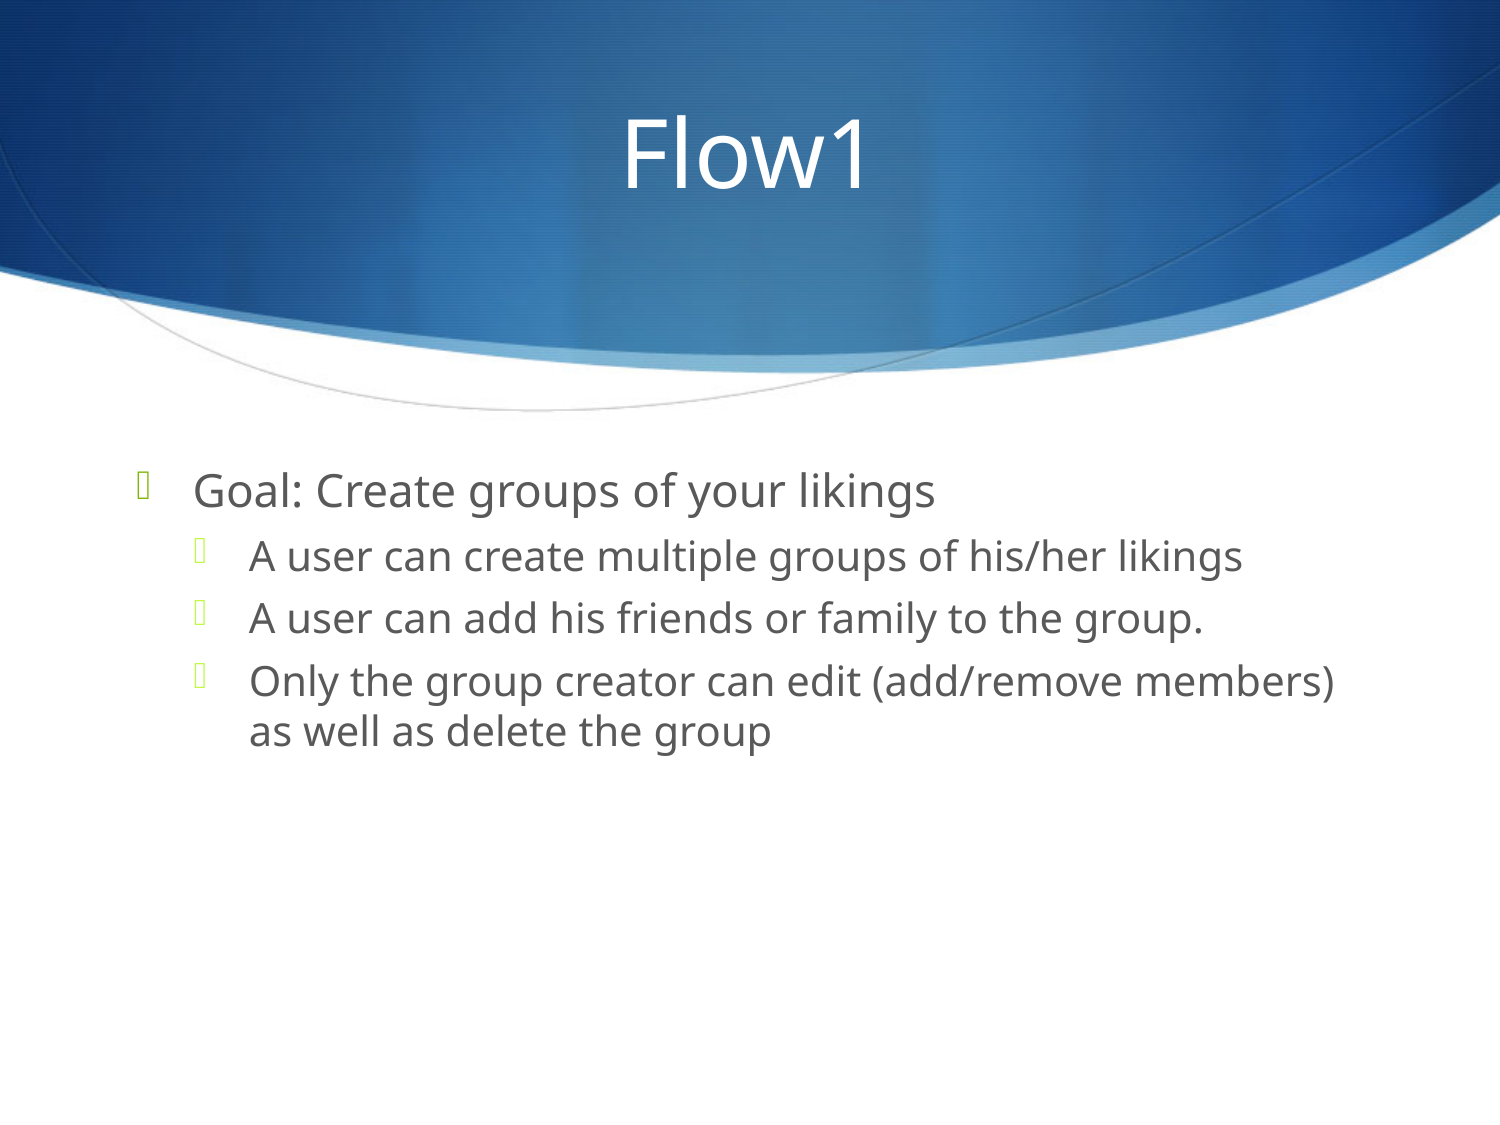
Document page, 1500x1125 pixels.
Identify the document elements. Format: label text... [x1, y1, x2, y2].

title Flow1 [75, 56, 1425, 245]
picture [0, 0, 1500, 1125]
list Goal: Create groups of your likings A user can create multiple groups of his/her likings A user can add his friends or family to the group. Only the group creator can edit (add/remove members) as well as delete the group [121, 454, 1379, 991]
